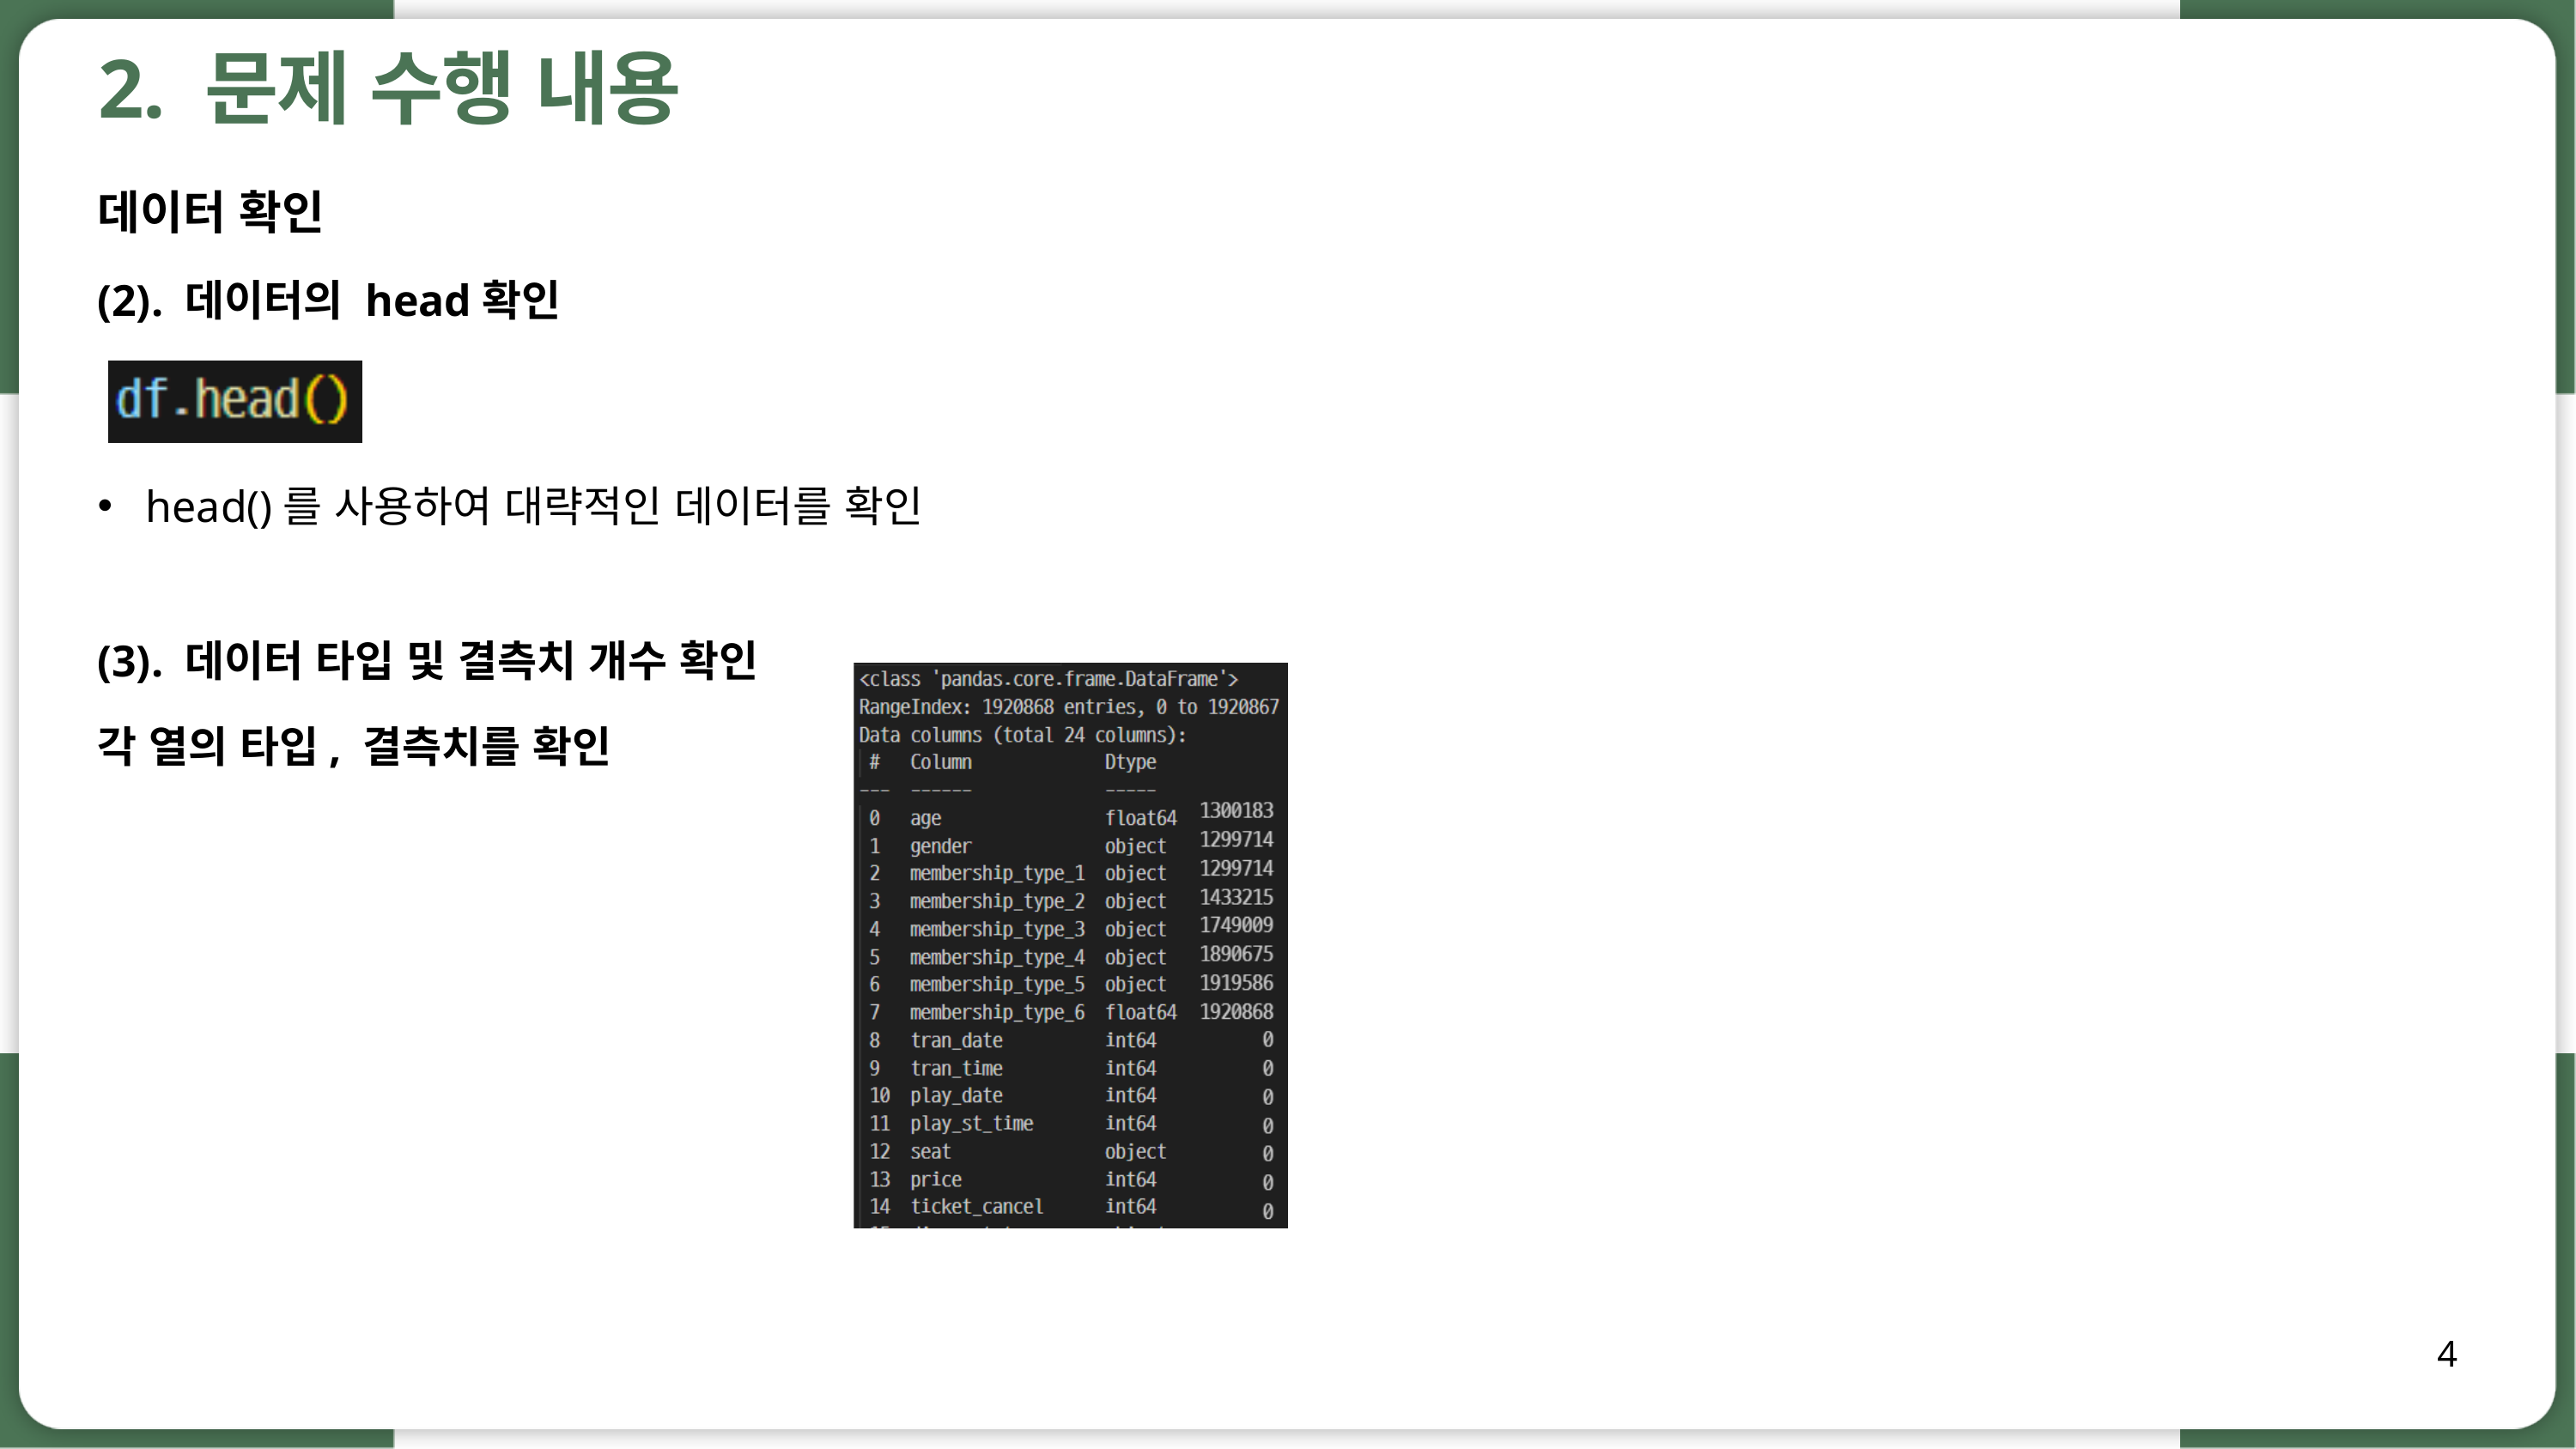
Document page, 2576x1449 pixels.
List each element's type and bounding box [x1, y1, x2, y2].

picture [108, 361, 362, 443]
text_box [0, 0, 2576, 1449]
picture [854, 663, 1289, 1228]
